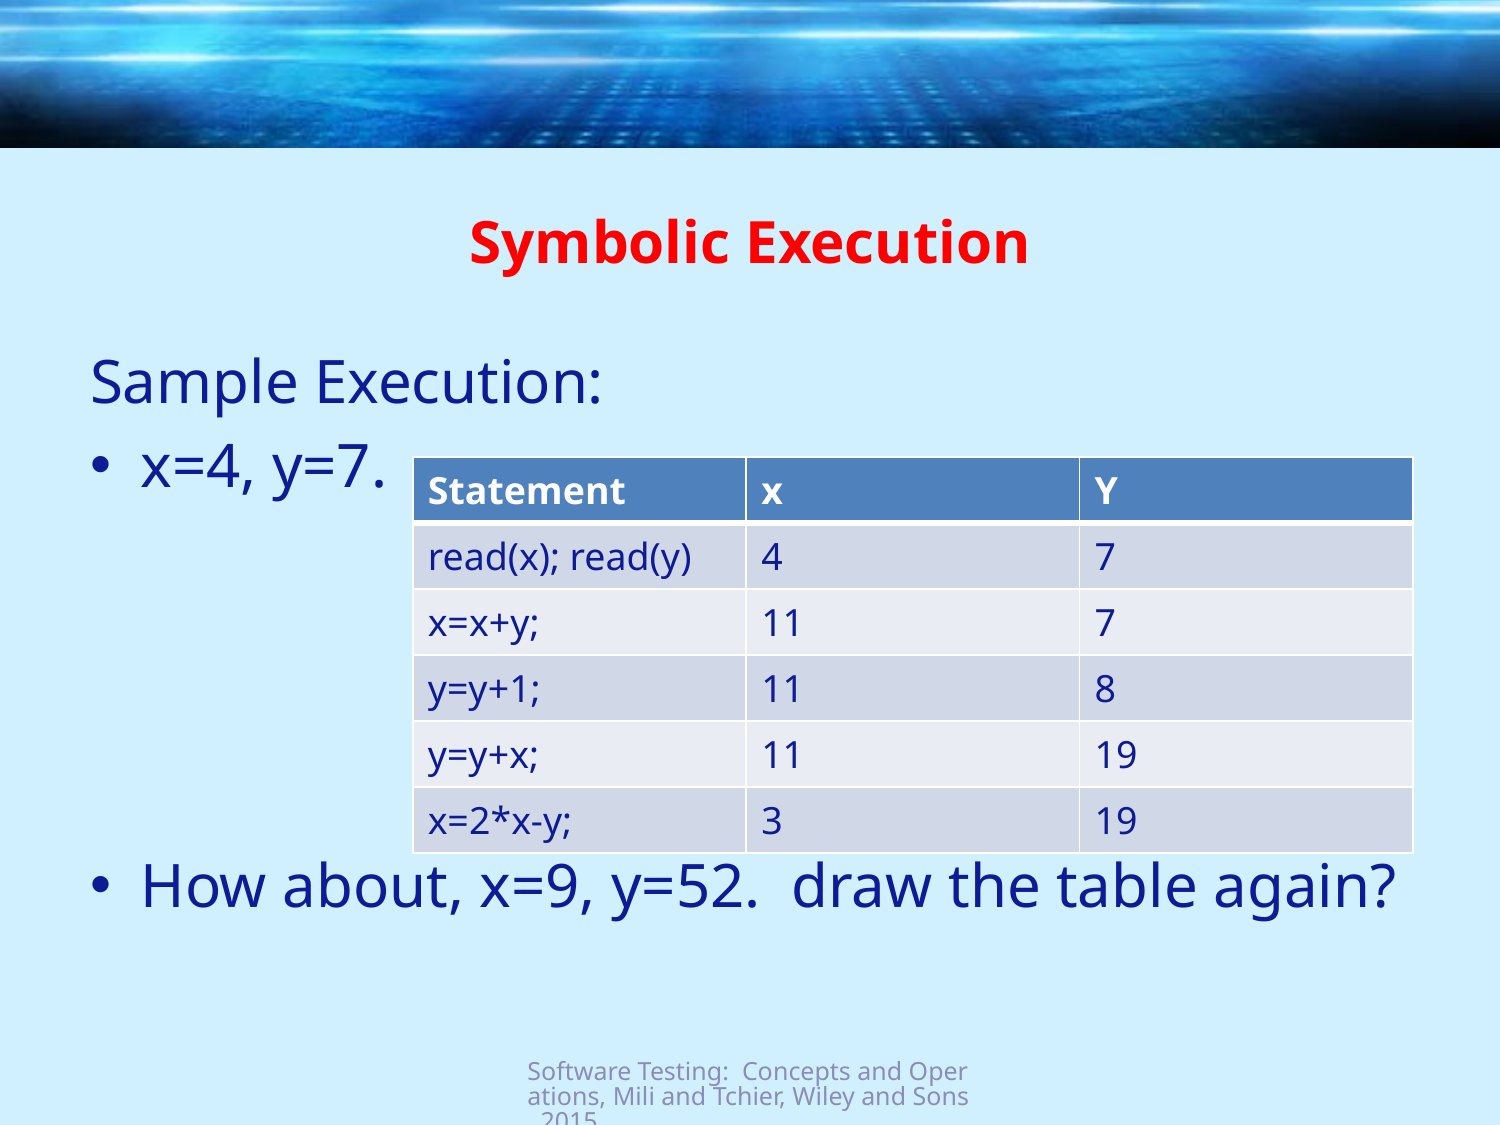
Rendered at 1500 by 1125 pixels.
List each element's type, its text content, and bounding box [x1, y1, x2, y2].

table_cell x=x+y; [414, 590, 745, 654]
table_cell 19 [1080, 722, 1412, 786]
table_header Statement [414, 458, 745, 520]
table_cell y=y+x; [414, 722, 745, 786]
table_cell 11 [747, 656, 1079, 720]
picture [0, 0, 1500, 148]
table_header Y [1080, 458, 1412, 520]
table_cell 11 [747, 590, 1079, 654]
title Symbolic Execution [75, 185, 1425, 295]
table_cell 19 [1080, 788, 1412, 852]
table_header x [747, 458, 1079, 520]
table_cell y=y+1; [414, 656, 745, 720]
table_cell 4 [747, 526, 1079, 588]
table_cell 3 [747, 788, 1079, 852]
table_cell 7 [1080, 590, 1412, 654]
table_cell x=2*x-y; [414, 788, 745, 852]
table_cell 8 [1080, 656, 1412, 720]
list Sample Execution: x=4, y=7. How about, x=9, y=52. draw the table again? [75, 336, 1425, 1005]
table_cell 11 [747, 722, 1079, 786]
table_cell read(x); read(y) [414, 526, 745, 588]
table_cell 7 [1080, 526, 1412, 588]
footer Software Testing: Concepts and Operations, Mili and Tchier, Wiley and Sons, 2015 [512, 1042, 988, 1103]
